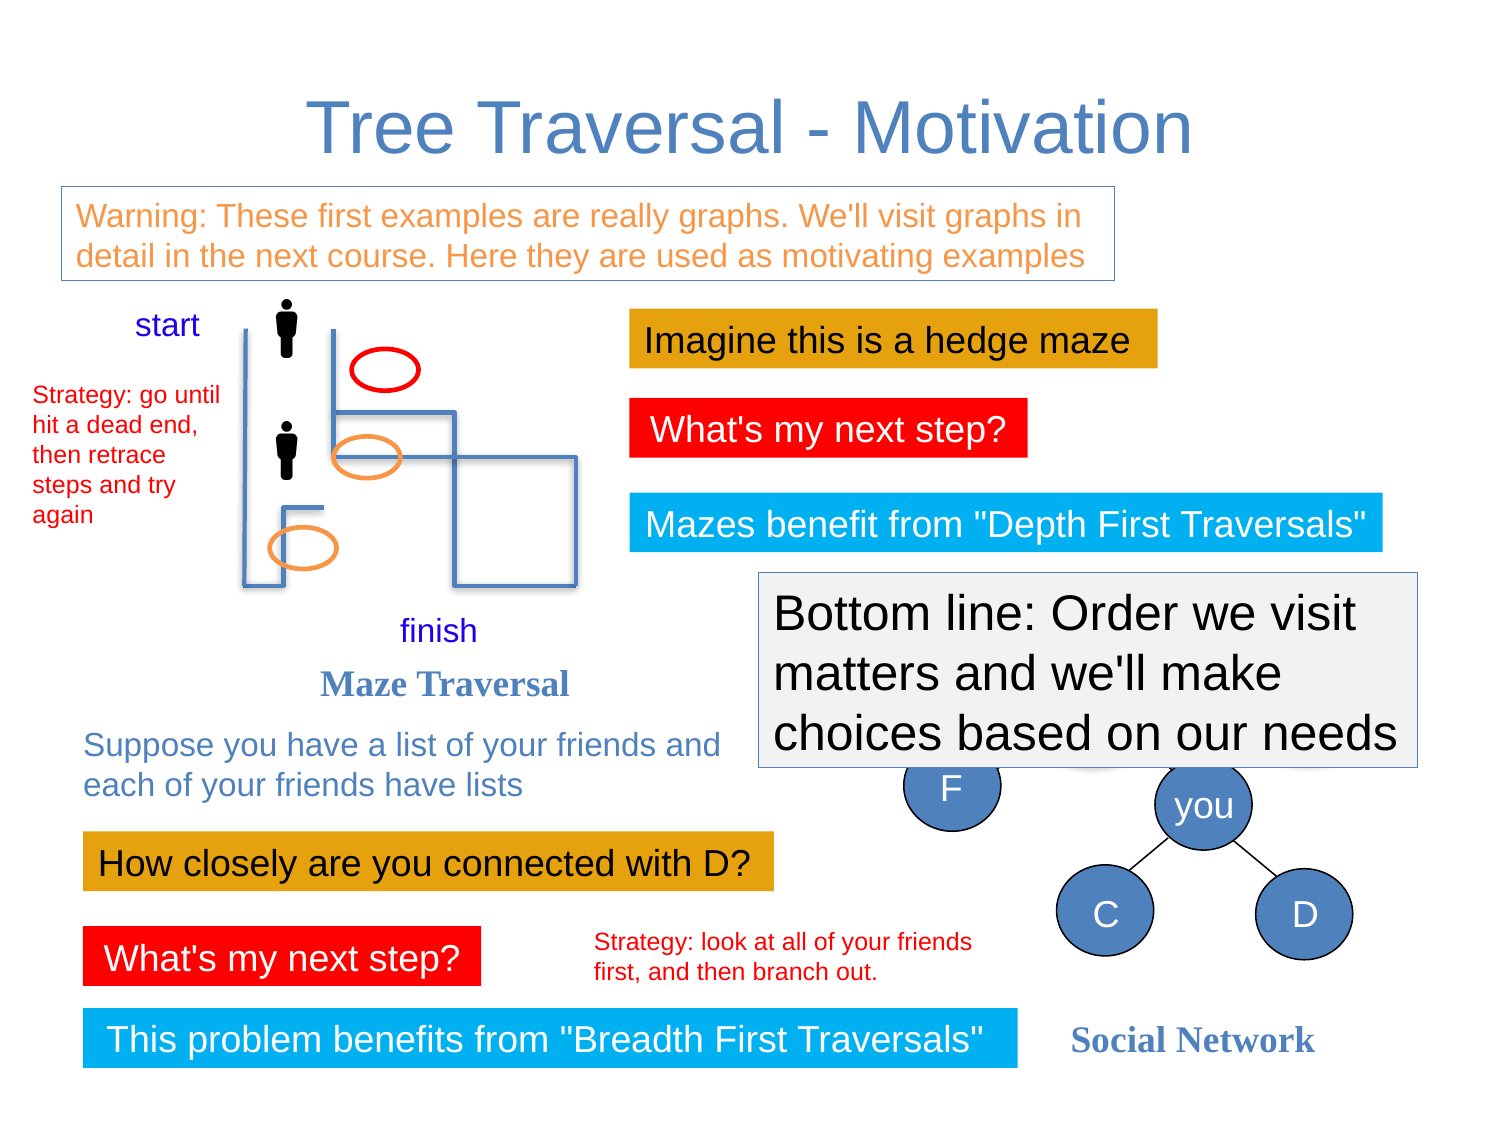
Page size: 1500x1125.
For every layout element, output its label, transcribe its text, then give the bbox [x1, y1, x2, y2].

picture [256, 420, 316, 480]
text_box Imagine this is a hedge maze [629, 308, 1158, 369]
text_box you [1168, 779, 1239, 822]
picture [256, 299, 316, 358]
text_box Mazes benefit from "Depth First Traversals" [629, 492, 1383, 553]
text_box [251, 507, 325, 587]
text_box Suppose you have a list of your friends and each of your friends have lists [68, 715, 792, 811]
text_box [325, 335, 584, 579]
text_box start [120, 295, 215, 351]
text_box Maze Traversal [305, 651, 586, 711]
text_box How closely are you connected with D? [83, 831, 774, 892]
text_box [1056, 864, 1154, 956]
text_box D [1278, 888, 1331, 931]
text_box finish [385, 601, 494, 651]
text_box Strategy: look at all of your friends first, and then branch out. [579, 917, 999, 993]
text_box C [1079, 888, 1132, 931]
text_box [1155, 768, 1253, 851]
text_box What's my next step? [82, 926, 482, 986]
text_box Bottom line: Order we visit matters and we'll make choices based on our needs [758, 572, 1418, 768]
text_box Social Network [1055, 1008, 1341, 1068]
text_box [903, 768, 1001, 832]
text_box Warning: These first examples are really graphs. We'll visit graphs in detail in the next course. Here they are used as motivating examples [61, 186, 1115, 281]
text_box [1255, 868, 1353, 960]
text_box Strategy: go until hit a dead end, then retrace steps and try again [17, 371, 239, 536]
title Tree Traversal - Motivation [75, 29, 1425, 218]
text_box F [924, 768, 977, 805]
text_box This problem benefits from "Breadth First Traversals" [82, 1008, 1018, 1068]
text_box What's my next step? [629, 397, 1028, 458]
